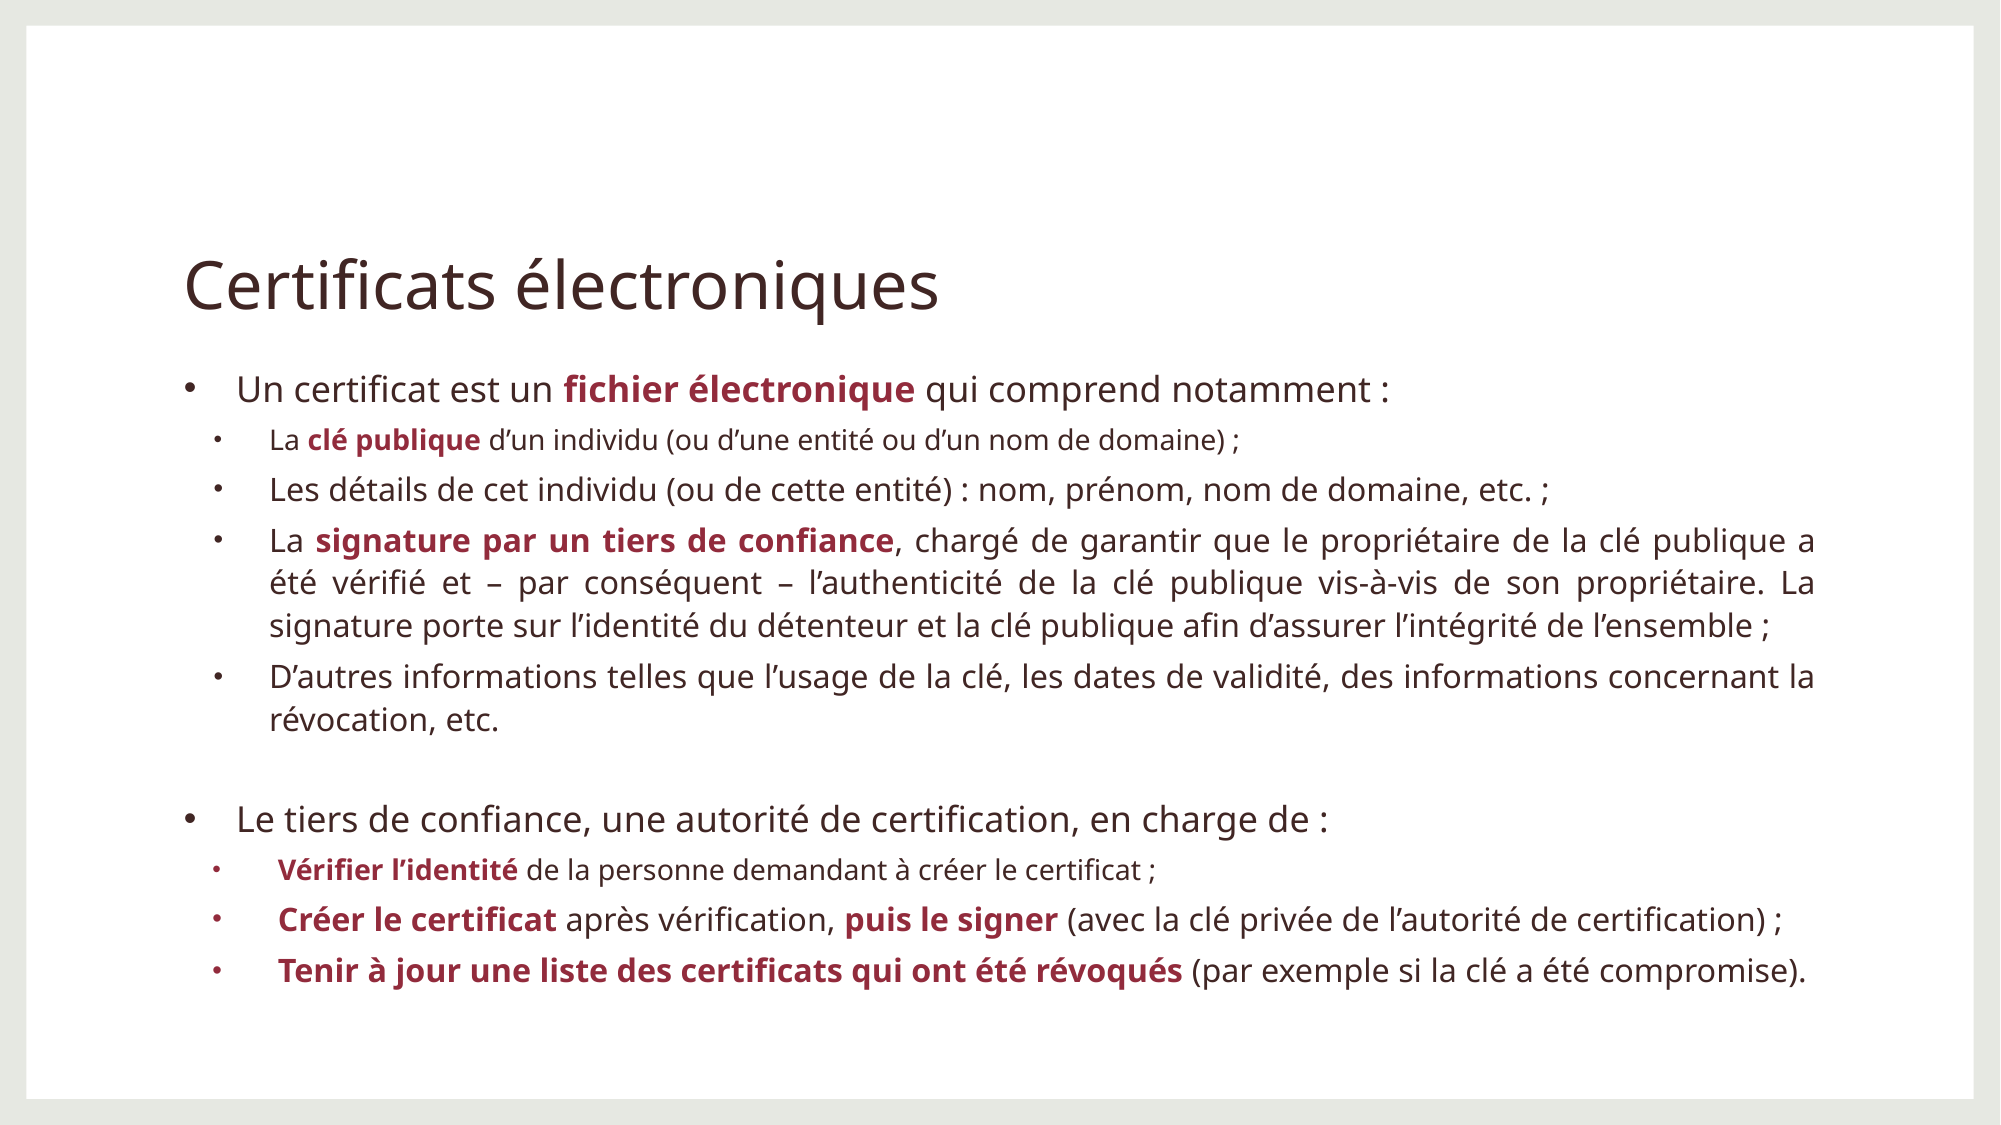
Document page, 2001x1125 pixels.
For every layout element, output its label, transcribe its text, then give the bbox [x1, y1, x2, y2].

list Un certificat est un fichier électronique qui comprend notamment : La clé publique d’un individu (ou d’une entité ou d’un nom de domaine) ; Les détails de cet individu (ou de cette entité) : nom, prénom, nom de domaine, etc. ; La signature par un tiers de confiance, chargé de garantir que le propriétaire de la clé publique a été vérifié et – par conséquent – l’authenticité de la clé publique vis-à-vis de son propriétaire. La signature porte sur l’identité du détenteur et la clé publique afin d’assurer l’intégrité de l’ensemble ; D’autres informations telles que l’usage de la clé, les dates de validité, des informations concernant la révocation, etc. Le tiers de confiance, une autorité de certification, en charge de : Vérifier l’identité de la personne demandant à créer le certificat ; Créer le certificat après vérification, puis le signer (avec la clé privée de l’autorité de certification) ; Tenir à jour une liste des certificats qui ont été révoqués (par exemple si la clé a été compromise). [168, 354, 1832, 1006]
title Certificats électroniques [168, 118, 1832, 331]
